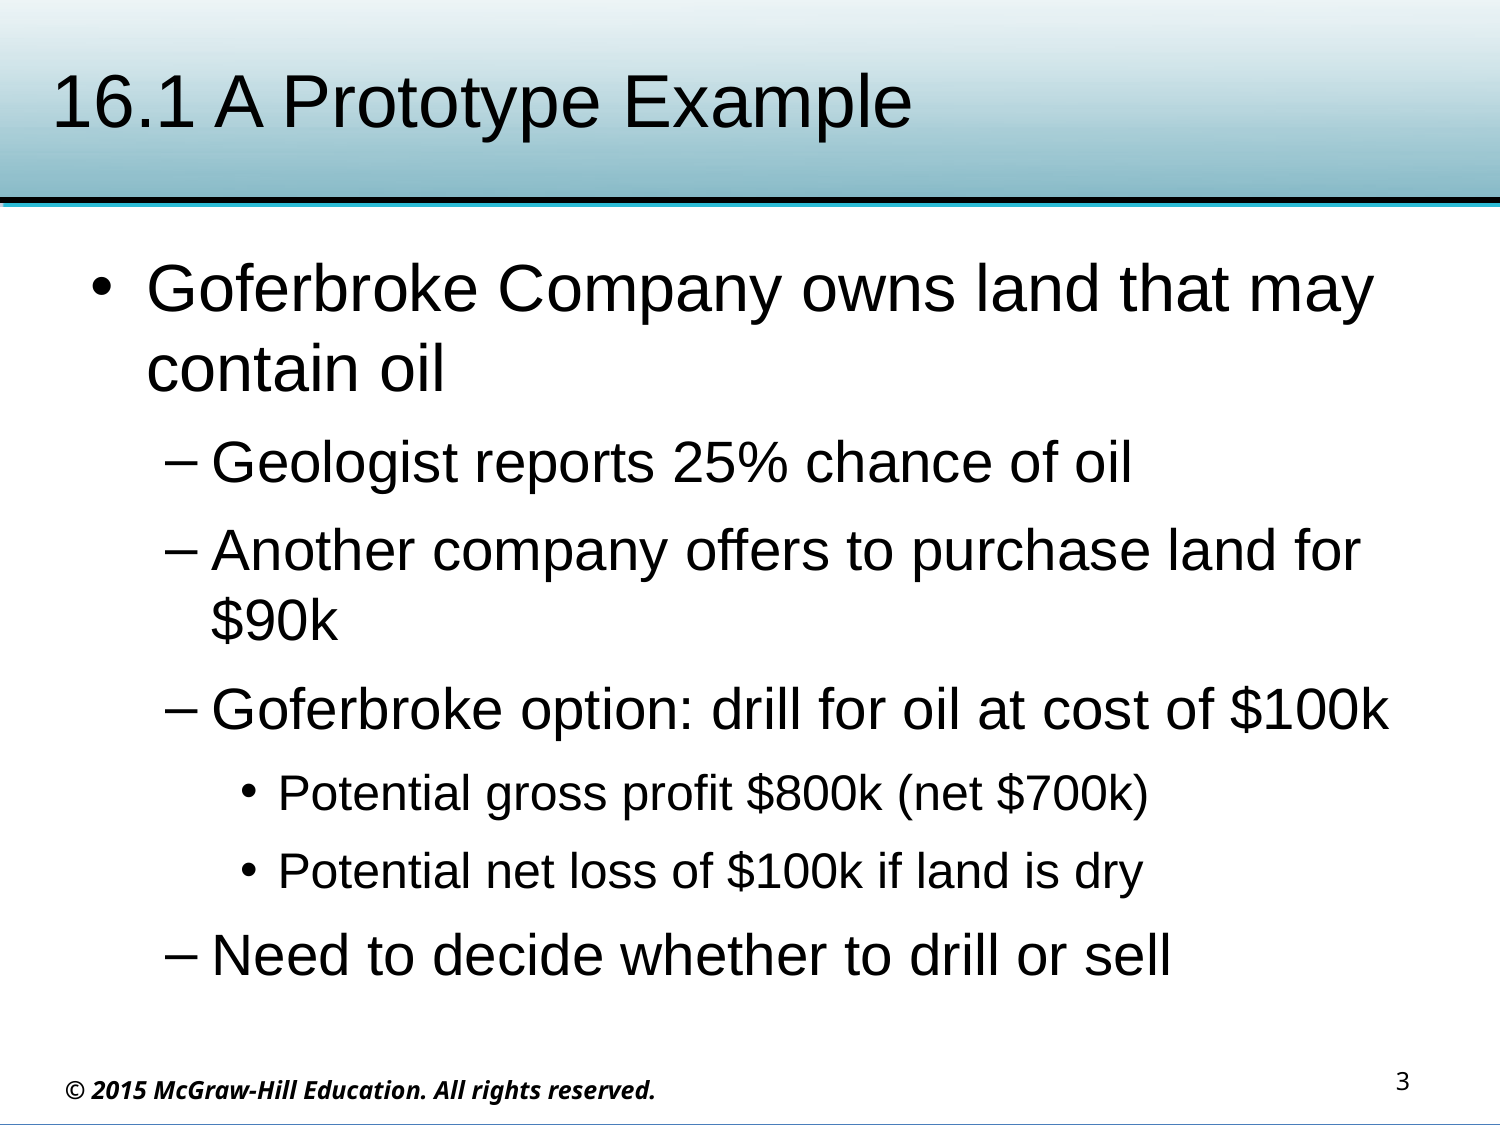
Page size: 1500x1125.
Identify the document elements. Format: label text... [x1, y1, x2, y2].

title 16.1 A Prototype Example [0, 0, 1500, 199]
list Goferbroke Company owns land that may contain oil Geologist reports 25% chance of oil Another company offers to purchase land for $90k Goferbroke option: drill for oil at cost of $100k Potential gross profit $800k (net $700k) Potential net loss of $100k if land is dry Need to decide whether to drill or sell [69, 231, 1431, 1081]
slide_number 3 [1074, 1052, 1425, 1113]
picture [0, 203, 1500, 207]
